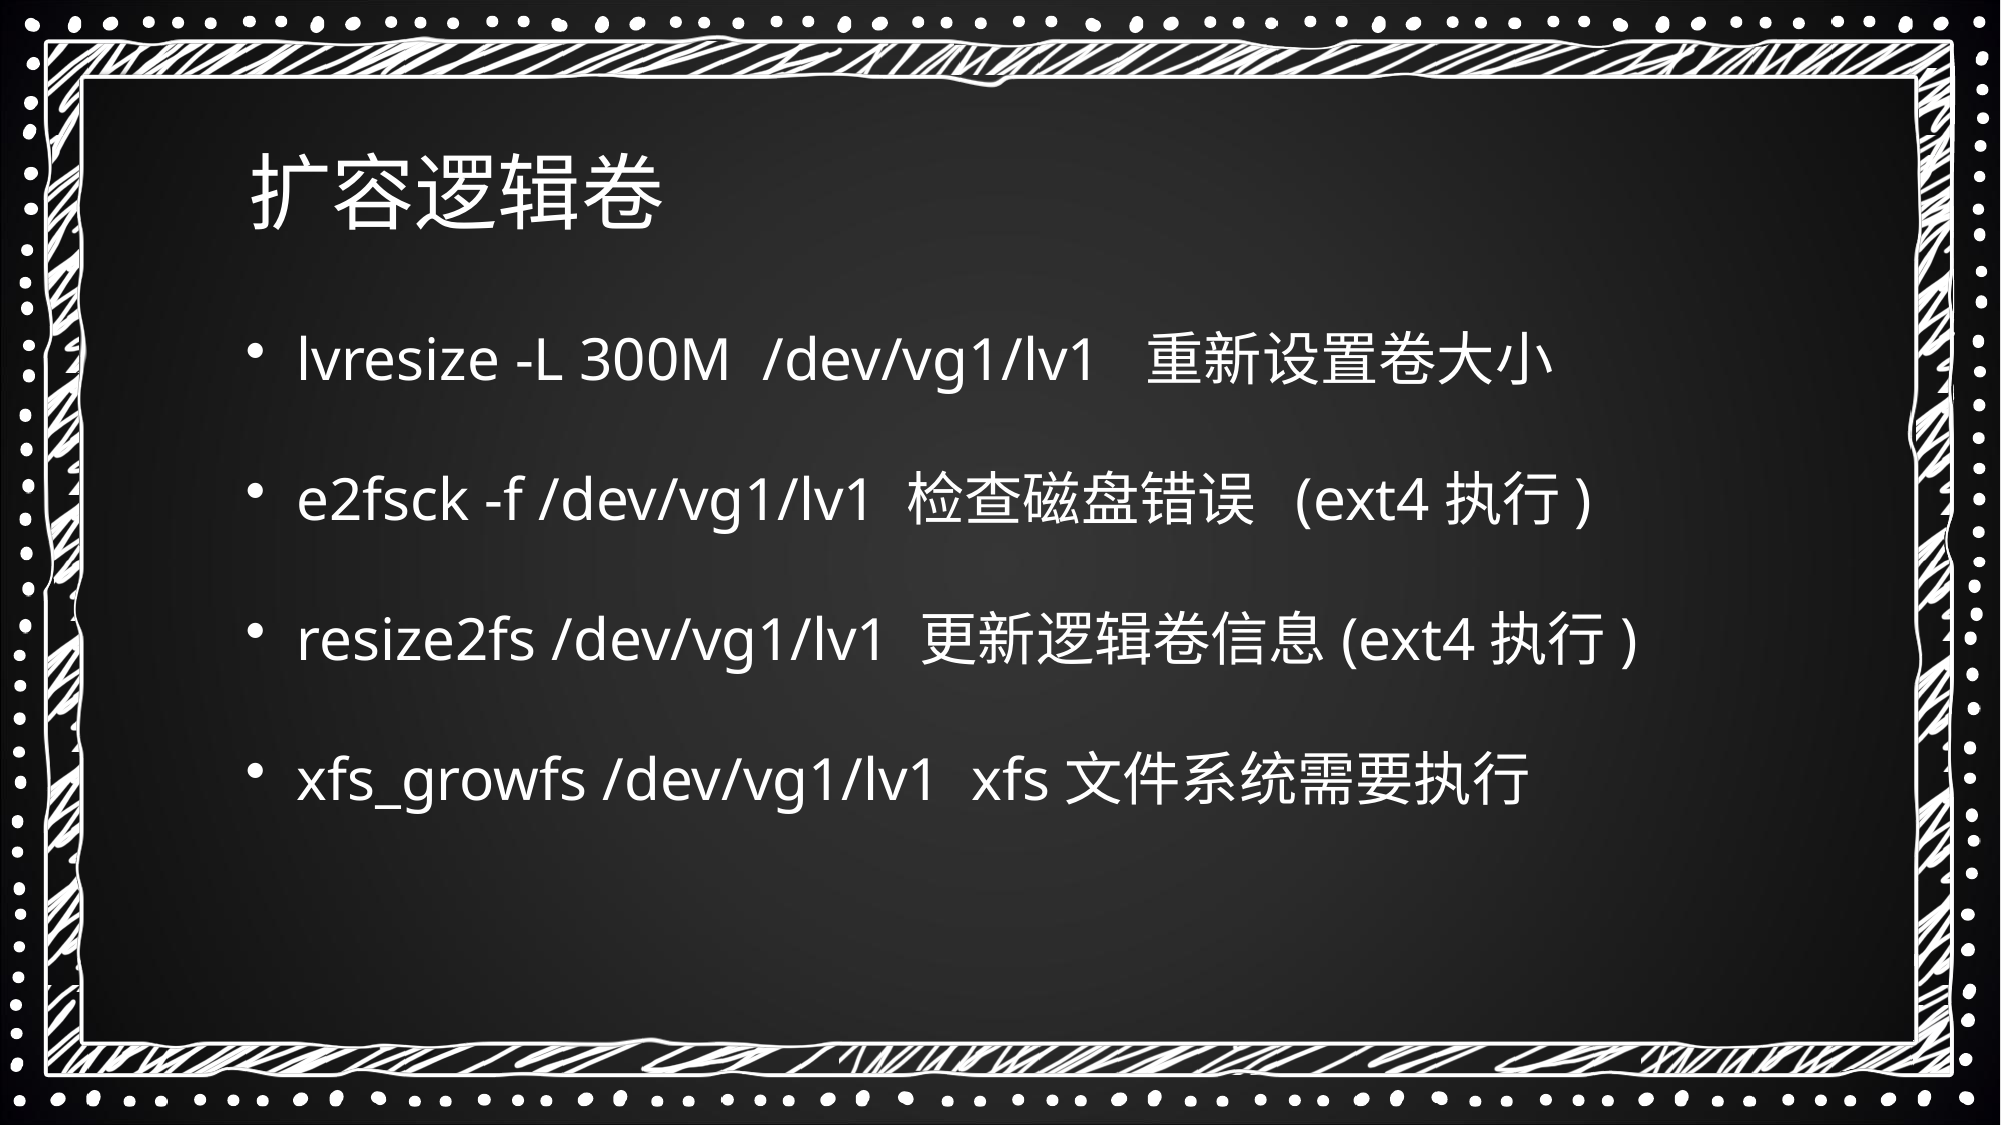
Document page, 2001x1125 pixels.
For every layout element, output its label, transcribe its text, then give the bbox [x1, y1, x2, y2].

text_box 扩容逻辑卷 [240, 133, 1530, 248]
picture [0, 0, 2001, 1125]
text_box lvresize -L 300M /dev/vg1/lv1 重新设置卷大小 e2fsck -f /dev/vg1/lv1 检查磁盘错误 (ext4执行) resize2fs /dev/vg1/lv1 更新逻辑卷信息(ext4执行) xfs_growfs /dev/vg1/lv1 xfs文件系统需要执行 [238, 314, 1863, 820]
